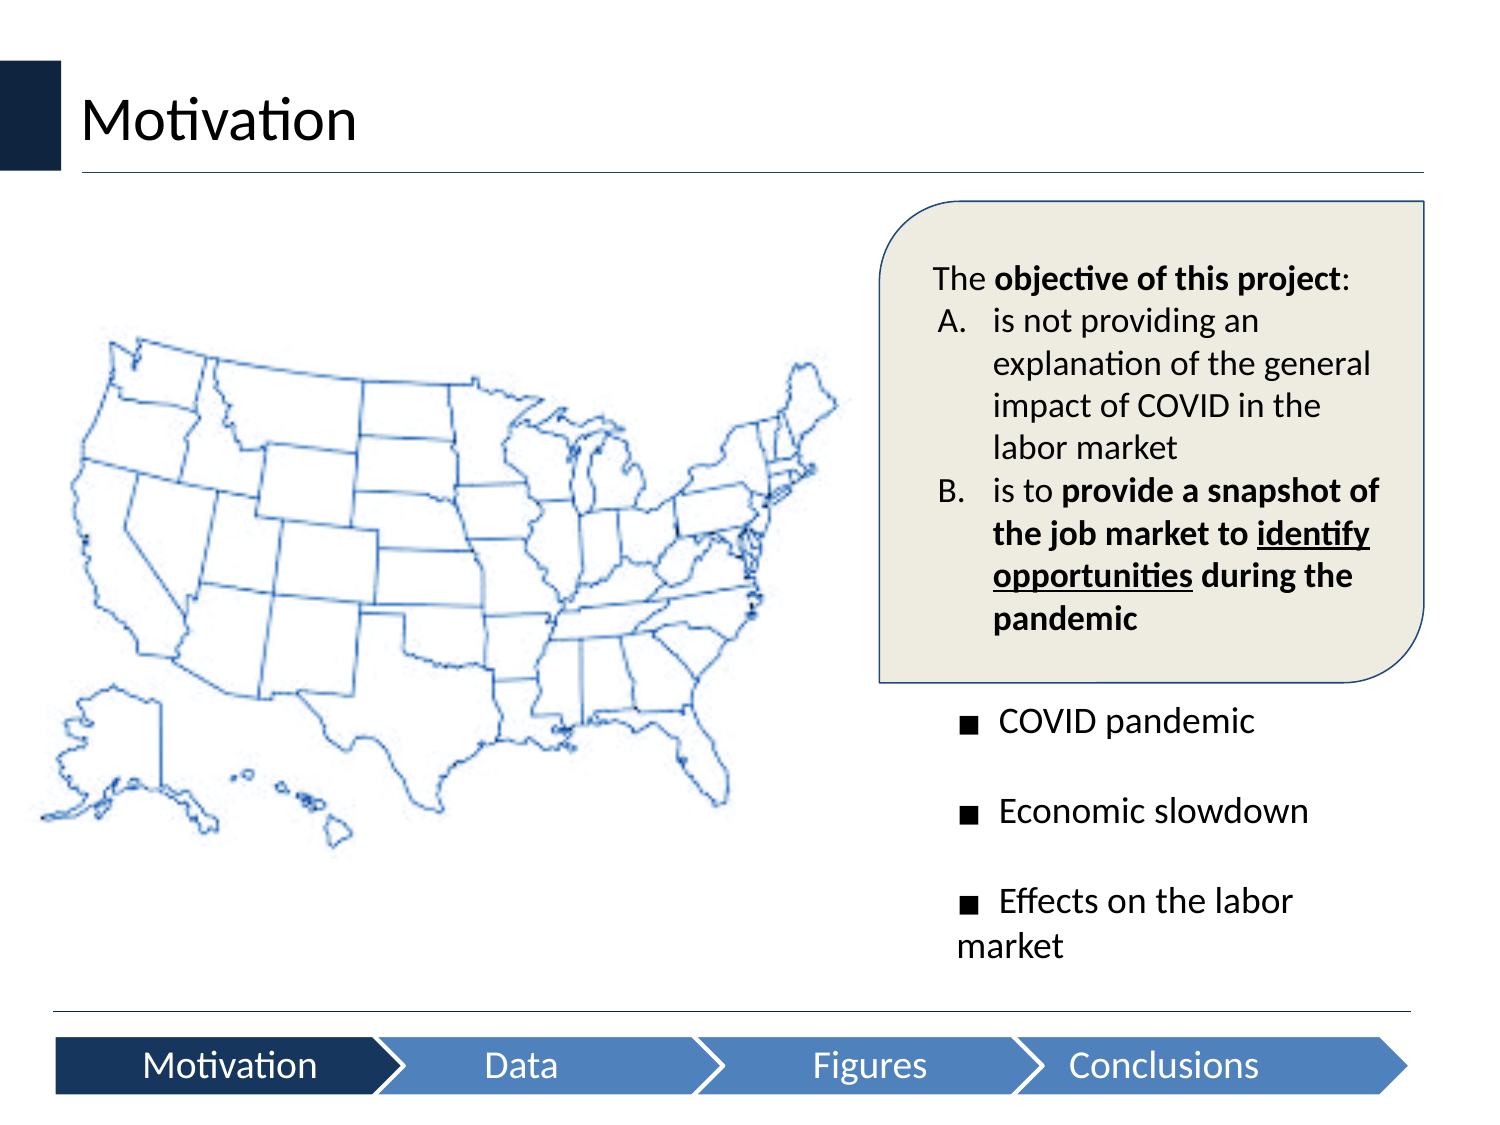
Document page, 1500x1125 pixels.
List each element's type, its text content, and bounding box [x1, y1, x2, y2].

text_box The objective of this project: is not providing an explanation of the general impact of COVID in the labor market is to provide a snapshot of the job market to identify opportunities during the pandemic [879, 201, 1424, 683]
text_box [791, 176, 1500, 1008]
picture [24, 325, 852, 859]
text_box [0, 60, 62, 171]
text_box Motivation [65, 60, 1360, 171]
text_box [53, 1034, 1412, 1097]
text_box COVID pandemic Economic slowdown Effects on the labor market [941, 688, 1412, 1011]
